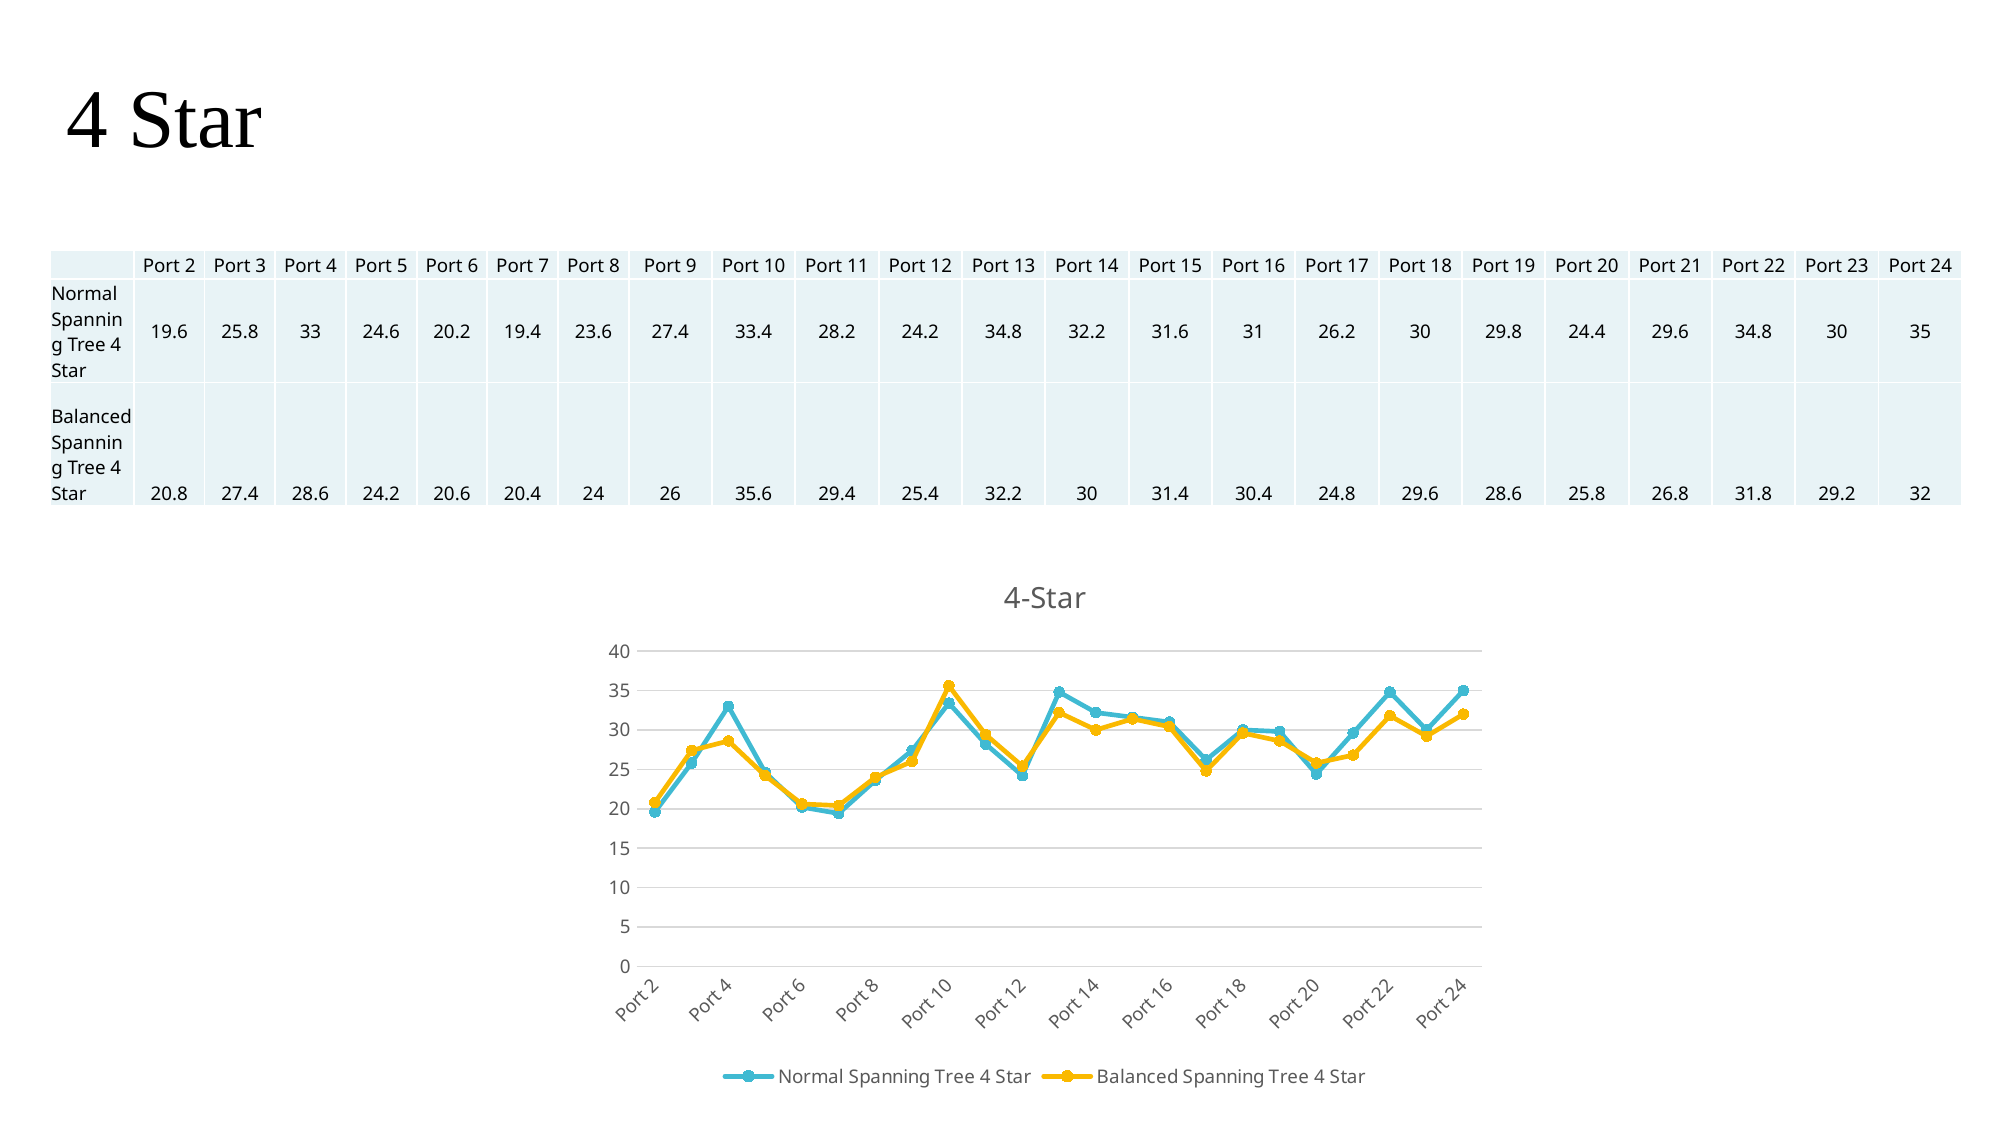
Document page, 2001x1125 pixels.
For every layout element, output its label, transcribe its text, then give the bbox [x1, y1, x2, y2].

table_cell 26 [630, 383, 711, 505]
table_header Port 6 [418, 251, 486, 278]
table_cell 24 [559, 383, 628, 505]
table_cell 23.6 [559, 280, 628, 382]
table_header Port 14 [1046, 251, 1128, 278]
table_cell 29.6 [1380, 383, 1461, 505]
table_cell 24.8 [1296, 383, 1378, 505]
table_header Port 15 [1130, 251, 1211, 278]
table_cell 35 [1879, 280, 1961, 382]
table_header Port 20 [1546, 251, 1628, 278]
table_cell 31.8 [1713, 383, 1794, 505]
table_header Port 8 [559, 251, 628, 278]
table_cell 28.6 [1463, 383, 1544, 505]
table_cell 34.8 [963, 280, 1044, 382]
table_header Port 5 [347, 251, 416, 278]
table_cell 34.8 [1713, 280, 1794, 382]
table_cell 20.6 [418, 383, 486, 505]
table_cell 26.2 [1296, 280, 1378, 382]
table_header Port 23 [1796, 251, 1878, 278]
table_cell 25.8 [1546, 383, 1628, 505]
table_cell 29.4 [796, 383, 878, 505]
table_header Port 9 [630, 251, 711, 278]
table_cell 30.4 [1213, 383, 1294, 505]
table_cell Normal Spanning Tree 4 Star [51, 280, 133, 382]
table_header Port 13 [963, 251, 1044, 278]
table_header Port 19 [1463, 251, 1544, 278]
table_cell 27.4 [630, 280, 711, 382]
table_header Port 10 [713, 251, 794, 278]
table_cell 28.2 [796, 280, 878, 382]
table_cell 19.4 [488, 280, 557, 382]
table_cell 35.6 [713, 383, 794, 505]
table_cell 24.2 [880, 280, 961, 382]
table_cell 33.4 [713, 280, 794, 382]
table_cell 27.4 [205, 383, 274, 505]
table_header Port 2 [135, 251, 204, 278]
text_box 4 Star [51, 56, 278, 171]
table_cell 24.6 [347, 280, 416, 382]
table_cell 29.8 [1463, 280, 1544, 382]
table_header Port 22 [1713, 251, 1794, 278]
table_cell 32.2 [1046, 280, 1128, 382]
table_header Port 3 [205, 251, 274, 278]
table_cell 20.8 [135, 383, 204, 505]
table_header [51, 251, 133, 278]
table_header Port 16 [1213, 251, 1294, 278]
table_header Port 24 [1879, 251, 1961, 278]
table_cell 25.8 [205, 280, 274, 382]
table_cell 29.2 [1796, 383, 1878, 505]
table_cell 29.6 [1630, 280, 1711, 382]
table_cell 20.4 [488, 383, 557, 505]
chart [590, 549, 1501, 1096]
table_cell 30 [1380, 280, 1461, 382]
table_header Port 21 [1630, 251, 1711, 278]
table_header Port 11 [796, 251, 878, 278]
table_cell 26.8 [1630, 383, 1711, 505]
table_cell 32 [1879, 383, 1961, 505]
table_cell 24.4 [1546, 280, 1628, 382]
table_cell Balanced Spanning Tree 4 Star [51, 383, 133, 505]
table_header Port 7 [488, 251, 557, 278]
table_header Port 4 [276, 251, 345, 278]
table_cell 25.4 [880, 383, 961, 505]
table_cell 32.2 [963, 383, 1044, 505]
table_cell 28.6 [276, 383, 345, 505]
table_header Port 17 [1296, 251, 1378, 278]
table_cell 30 [1046, 383, 1128, 505]
table_cell 33 [276, 280, 345, 382]
table_cell 31 [1213, 280, 1294, 382]
table_header Port 12 [880, 251, 961, 278]
table_cell 31.6 [1130, 280, 1211, 382]
table_header Port 18 [1380, 251, 1461, 278]
table_cell 20.2 [418, 280, 486, 382]
table_cell 30 [1796, 280, 1878, 382]
table_cell 19.6 [135, 280, 204, 382]
table_cell 24.2 [347, 383, 416, 505]
table_cell 31.4 [1130, 383, 1211, 505]
